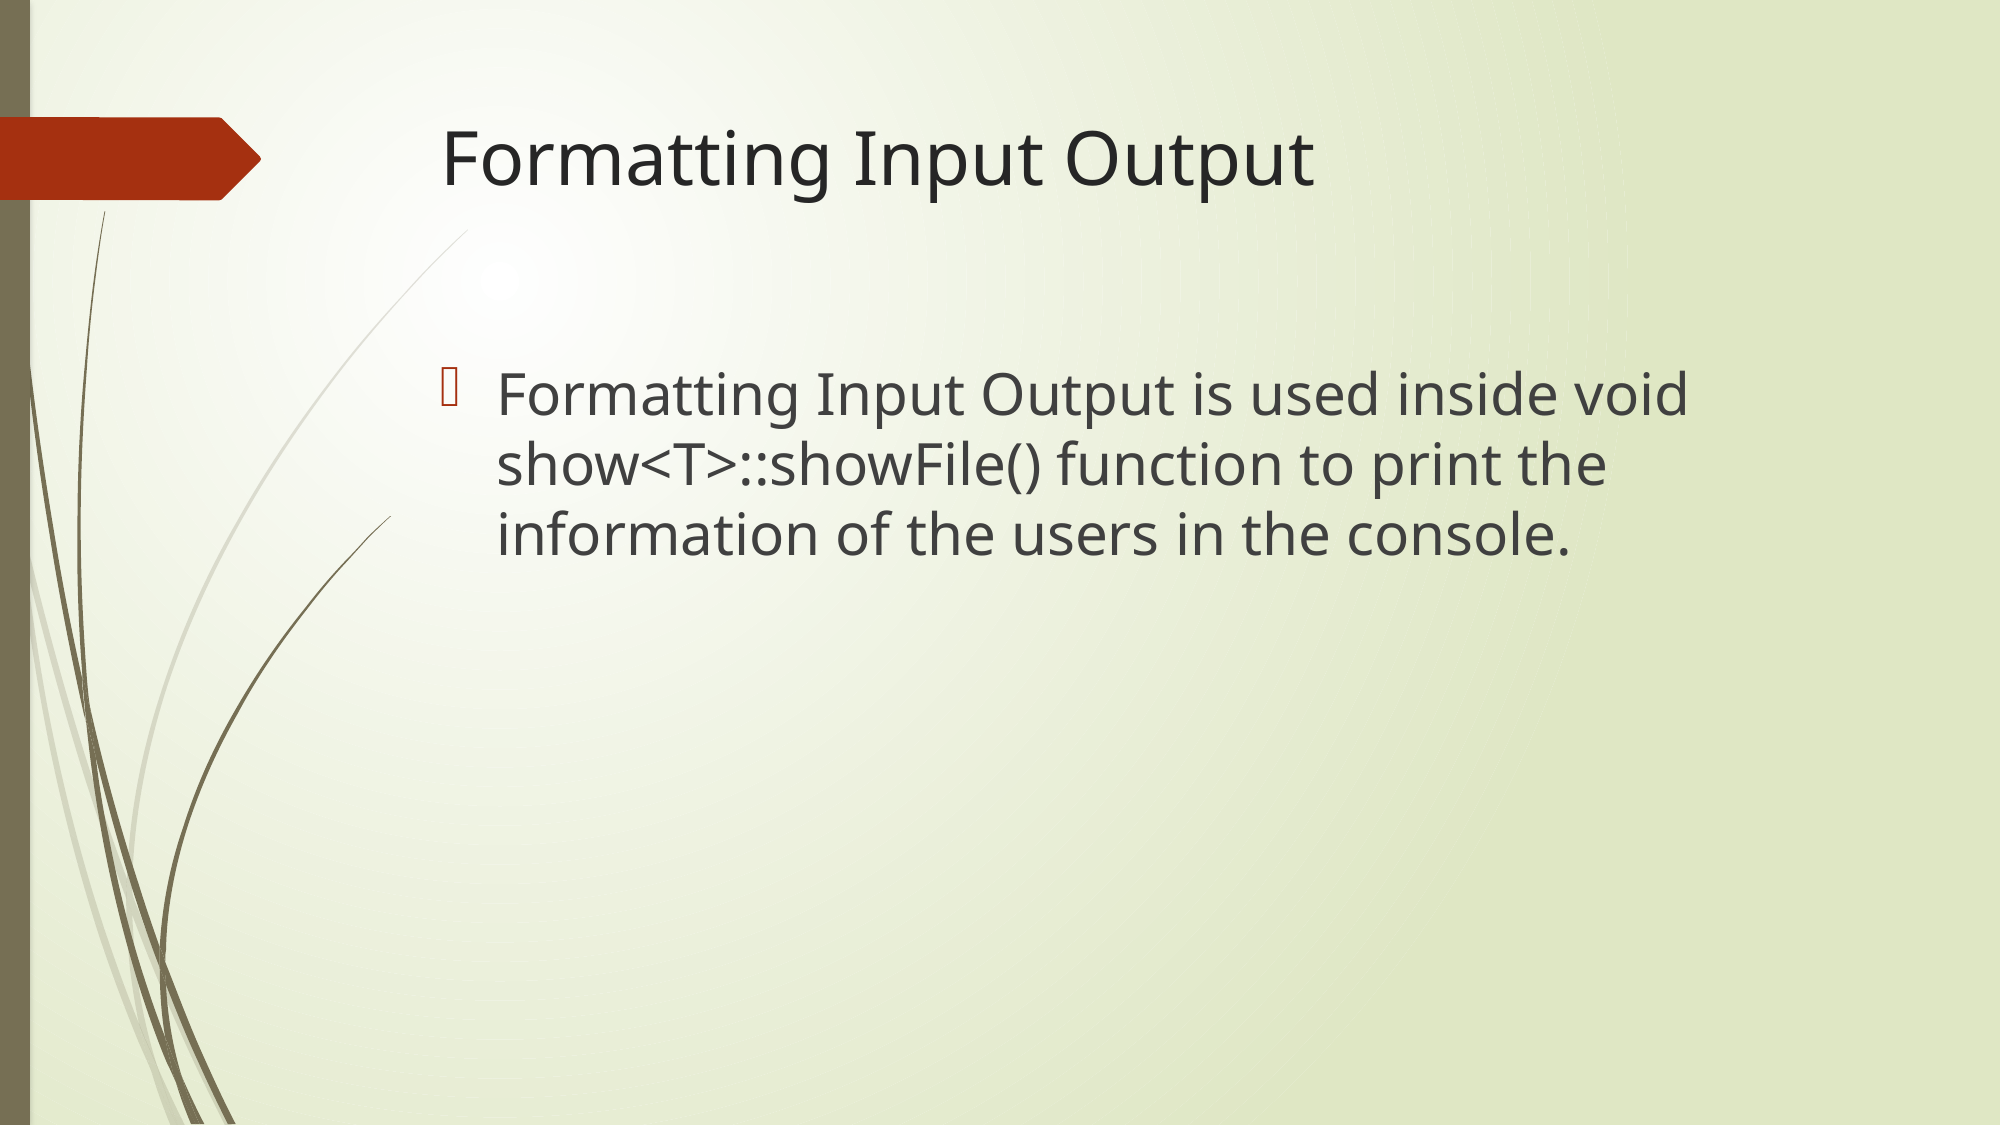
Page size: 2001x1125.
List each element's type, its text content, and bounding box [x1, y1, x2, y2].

title Formatting Input Output [425, 102, 1888, 313]
list Formatting Input Output is used inside void show<T>::showFile() function to print the information of the users in the console. [424, 350, 1888, 970]
